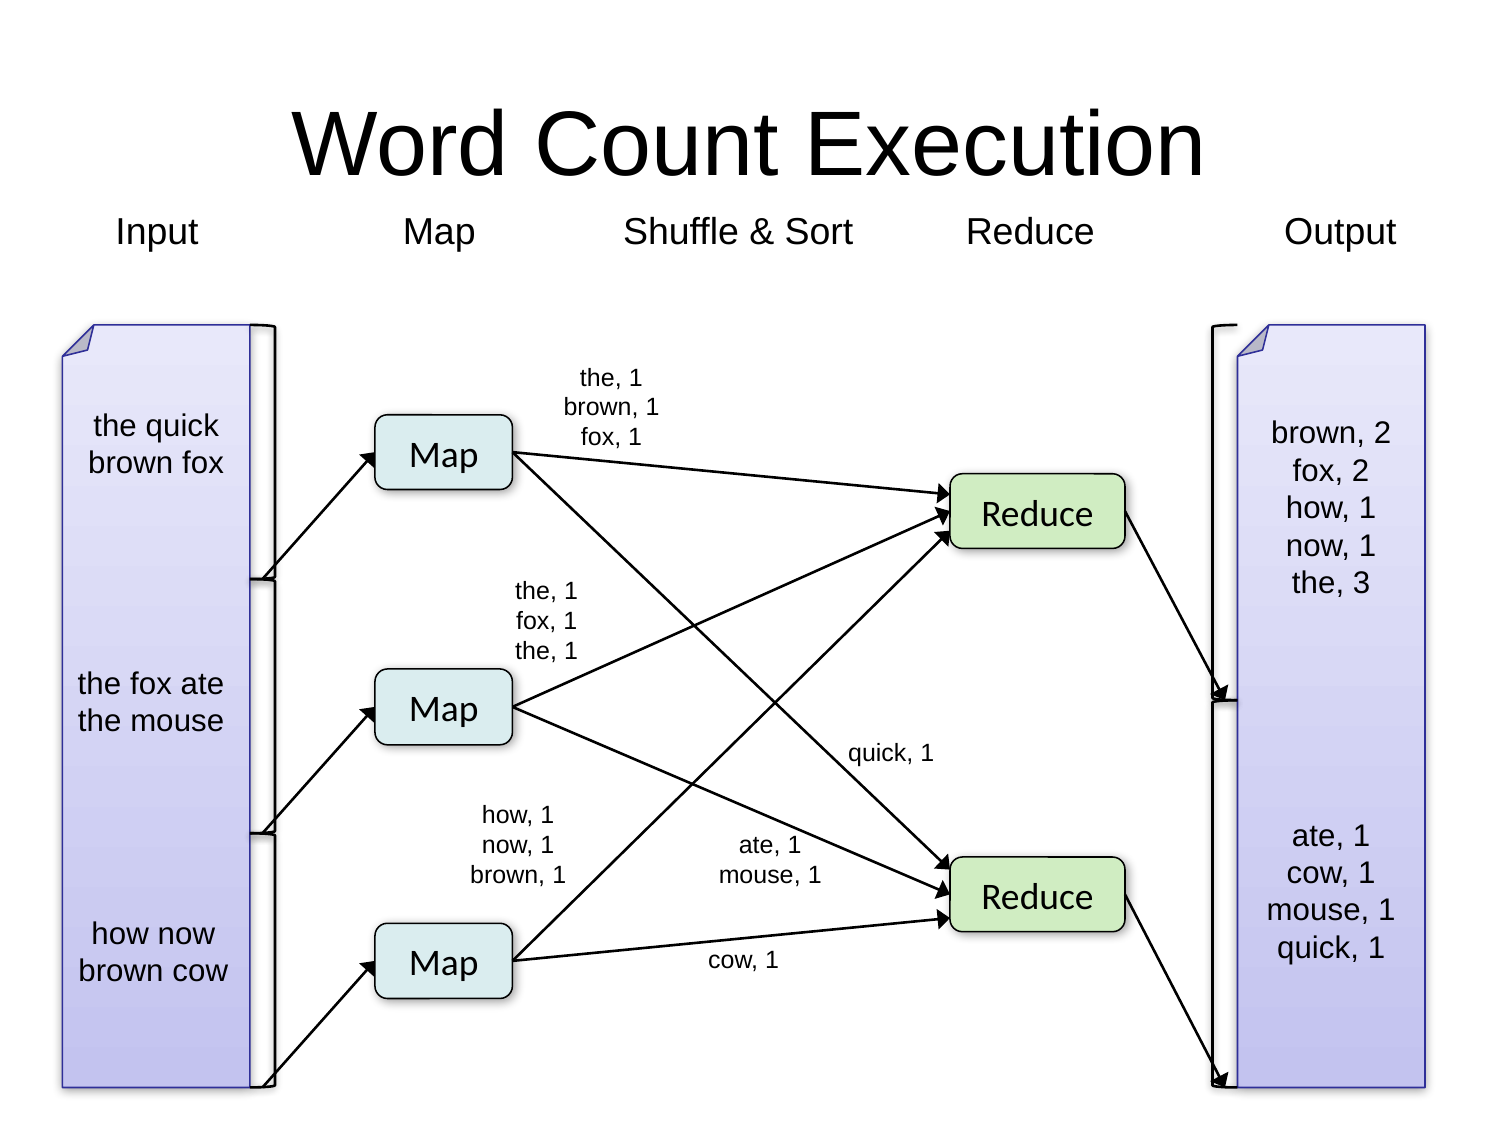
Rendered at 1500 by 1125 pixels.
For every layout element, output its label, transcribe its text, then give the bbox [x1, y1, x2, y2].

text_box Map [388, 199, 491, 260]
text_box Reduce [951, 199, 1110, 260]
title Word Count Execution [75, 45, 1425, 233]
text_box Input [100, 199, 214, 260]
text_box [62, 324, 1426, 1088]
text_box Output [1269, 199, 1412, 260]
text_box Shuffle & Sort [608, 199, 869, 260]
